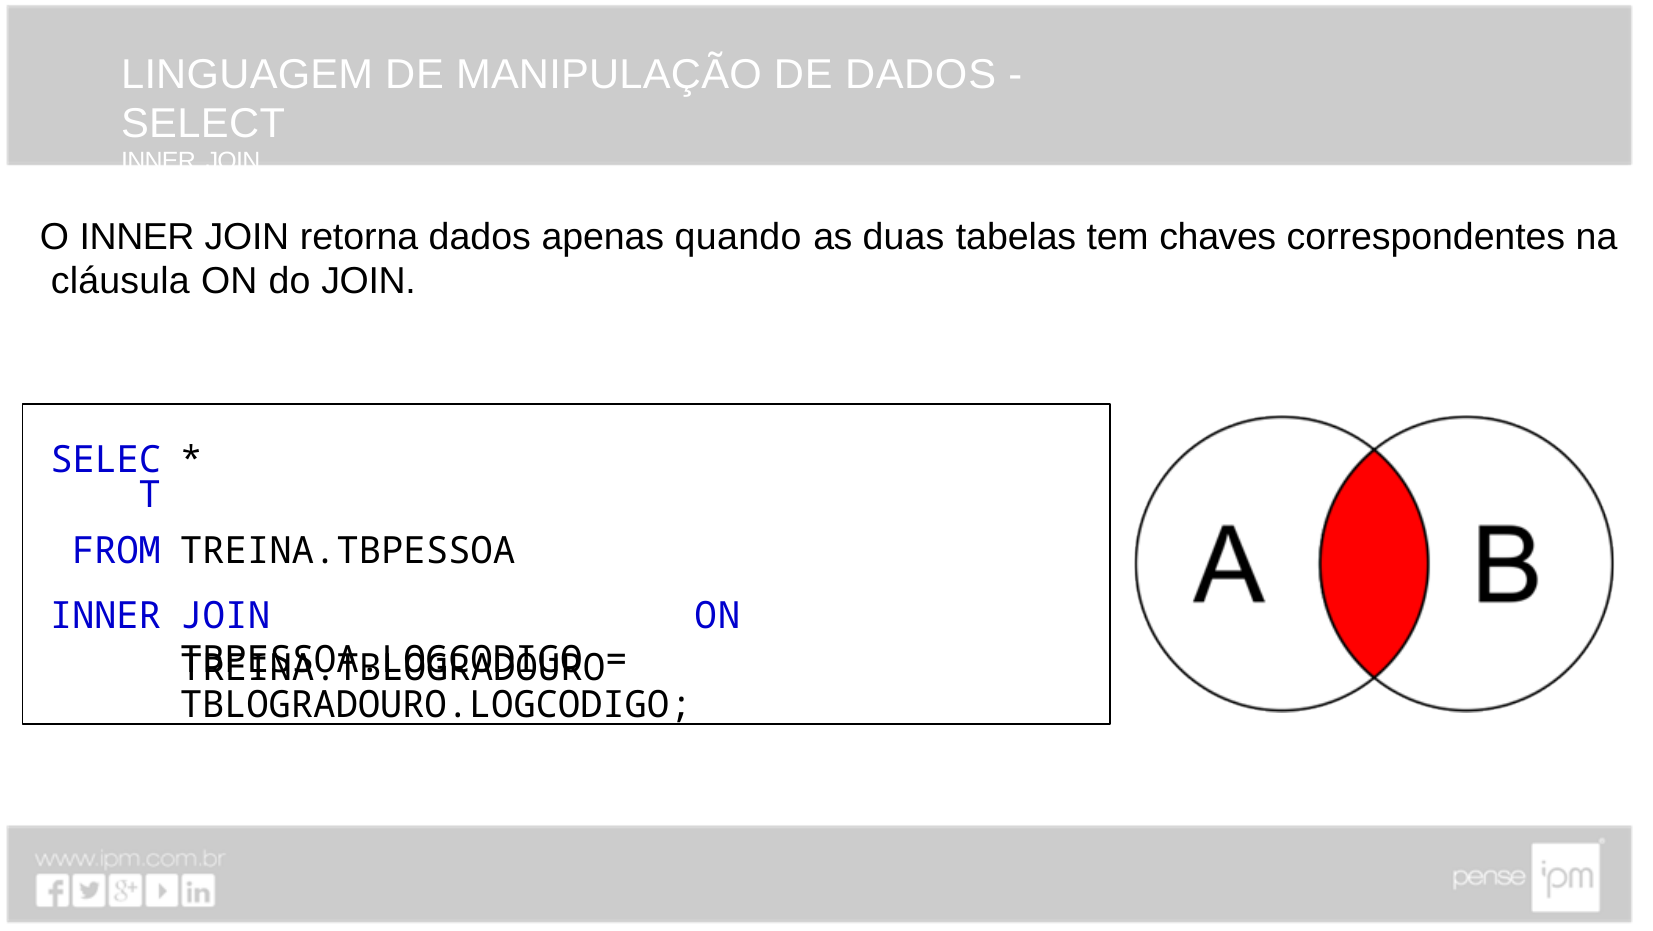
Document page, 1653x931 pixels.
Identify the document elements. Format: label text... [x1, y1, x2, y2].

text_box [21, 402, 1615, 726]
title LINGUAGEM DE MANIPULAÇÃO DE DADOS - SELECT INNER JOIN [118, 44, 1190, 203]
text_box O INNER JOIN retorna dados apenas quando as duas tabelas tem chaves correspondentes na cláusula ON do JOIN. [37, 209, 1622, 302]
picture [6, 4, 1633, 924]
